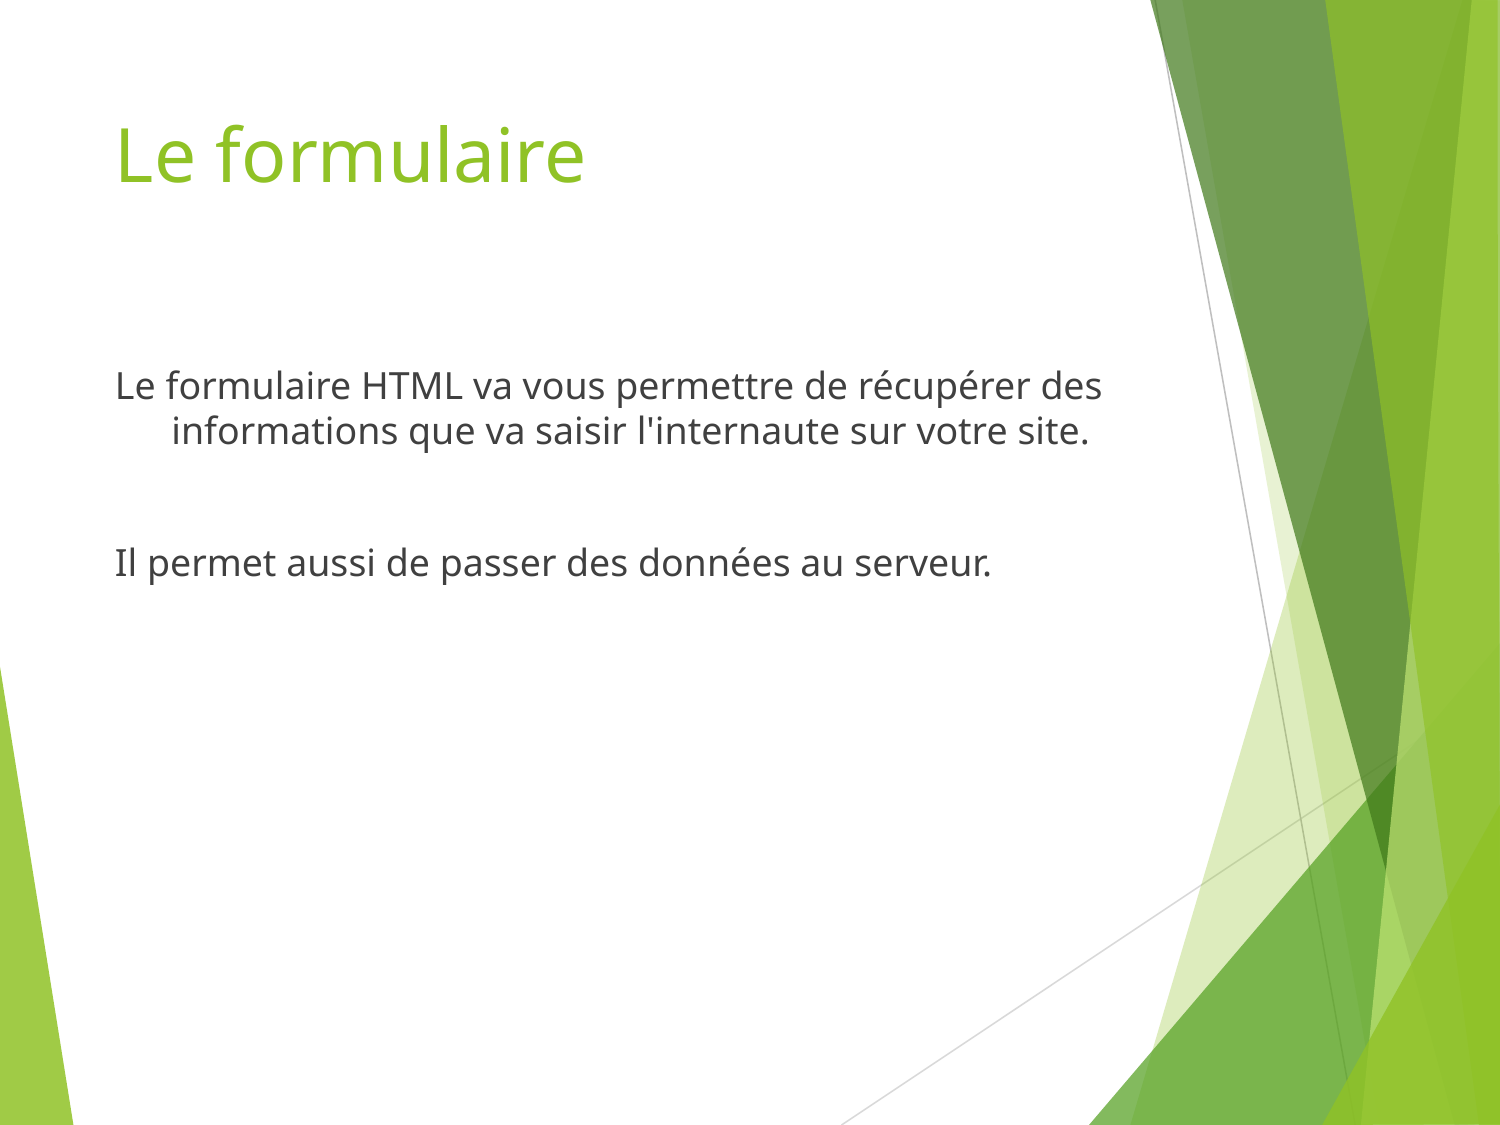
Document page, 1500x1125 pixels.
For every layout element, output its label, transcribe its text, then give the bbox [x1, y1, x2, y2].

list Le formulaire HTML va vous permettre de récupérer des informations que va saisir l'internaute sur votre site. Il permet aussi de passer des données au serveur. [99, 354, 1142, 992]
title Le formulaire [99, 99, 1142, 317]
